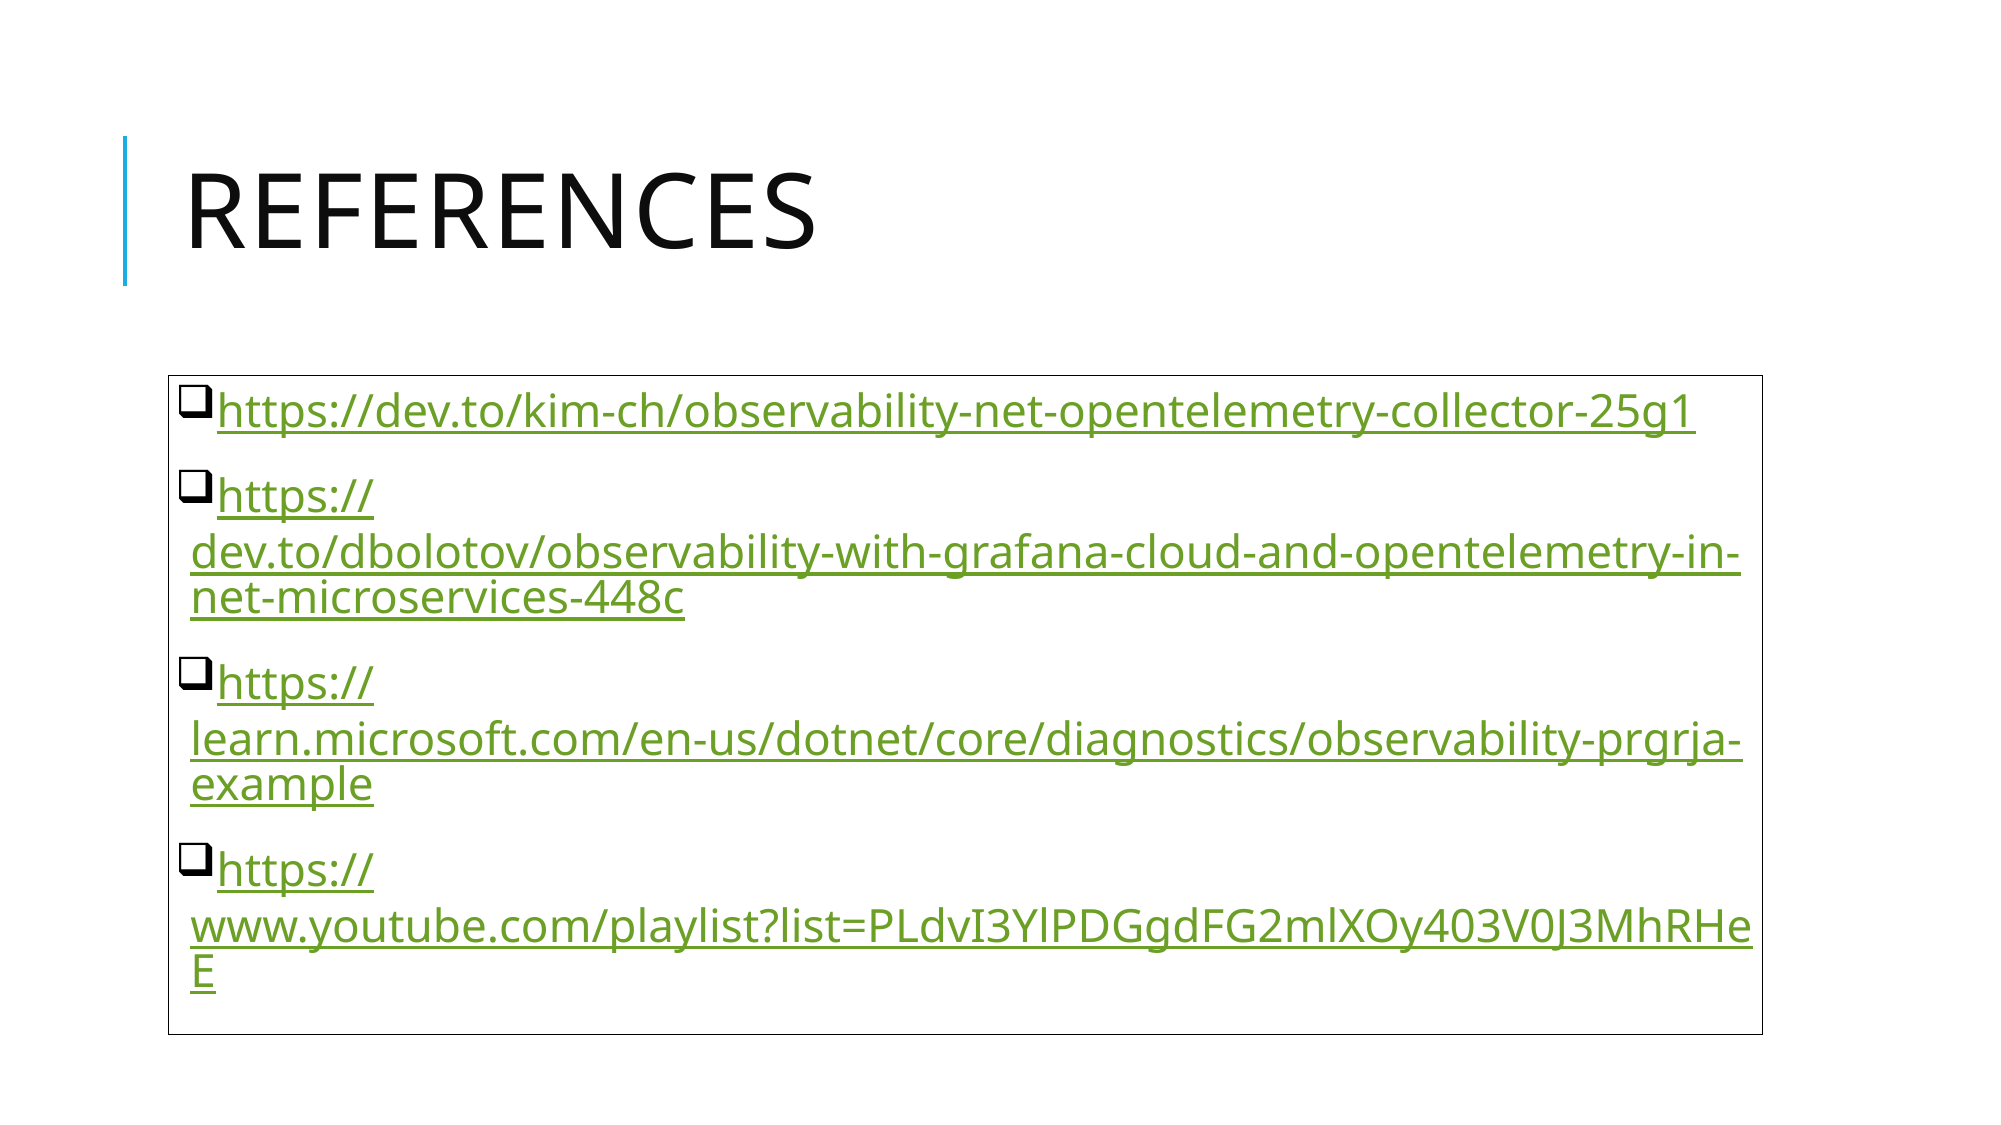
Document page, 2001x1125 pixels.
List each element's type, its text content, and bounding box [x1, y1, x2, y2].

title References [168, 96, 1763, 342]
list https://dev.to/kim-ch/observability-net-opentelemetry-collector-25g1 https://dev.to/dbolotov/observability-with-grafana-cloud-and-opentelemetry-in-net-microservices-448c https://learn.microsoft.com/en-us/dotnet/core/diagnostics/observability-prgrja-example https://www.youtube.com/playlist?list=PLdvI3YlPDGgdFG2mlXOy403V0J3MhRHeE [168, 375, 1763, 1035]
